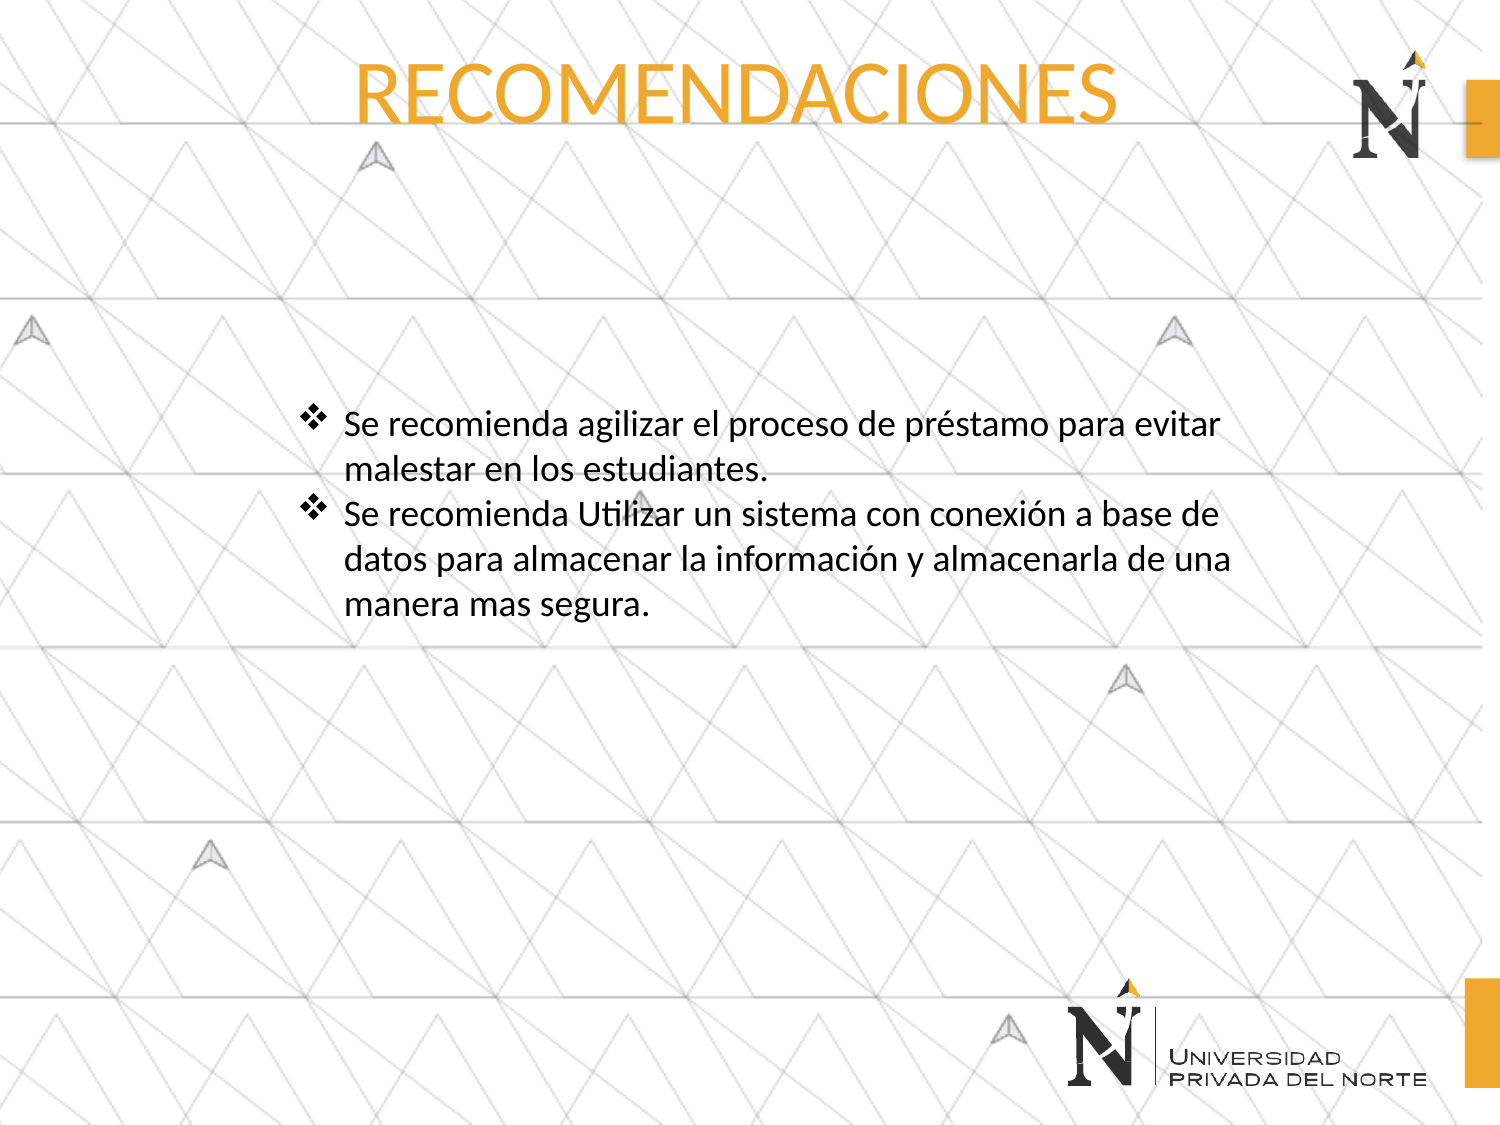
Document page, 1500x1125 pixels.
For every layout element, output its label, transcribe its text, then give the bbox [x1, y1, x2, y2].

text_box [1464, 978, 1500, 1088]
text_box [1116, 978, 1141, 998]
text_box [0, 0, 1483, 1125]
text_box [1170, 1049, 1426, 1086]
text_box [1068, 1006, 1113, 1063]
title Recomendaciones [338, 0, 1256, 182]
text_box [1101, 1006, 1141, 1086]
text_box [1068, 1063, 1092, 1086]
text_box Se recomienda agilizar el proceso de préstamo para evitar malestar en los estudiantes. Se recomienda Utilizar un sistema con conexión a base de datos para almacenar la información y almacenarla de una manera mas segura. [282, 391, 1256, 632]
text_box [1116, 1006, 1126, 1019]
